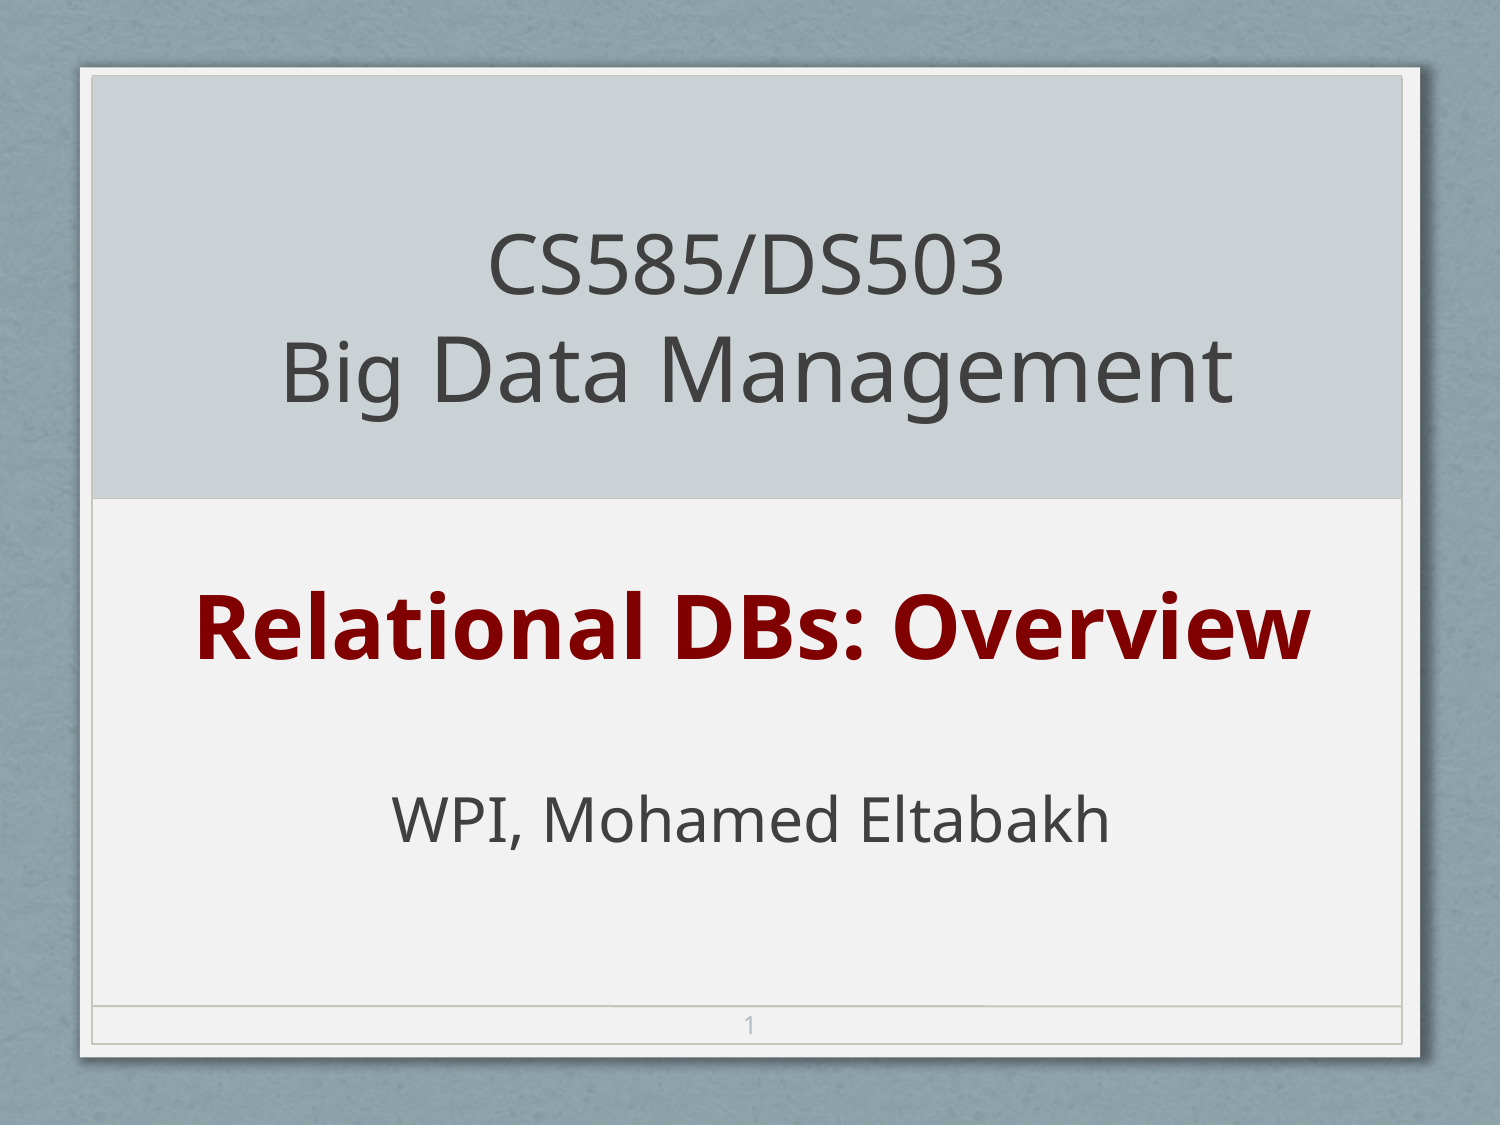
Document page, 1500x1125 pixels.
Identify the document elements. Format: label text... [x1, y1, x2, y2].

title CS585/DS503 Big Data Management [108, 94, 1385, 499]
slide_number 1 [687, 1004, 813, 1049]
subtitle Relational DBs: Overview WPI, Mohamed Eltabakh [150, 562, 1355, 950]
